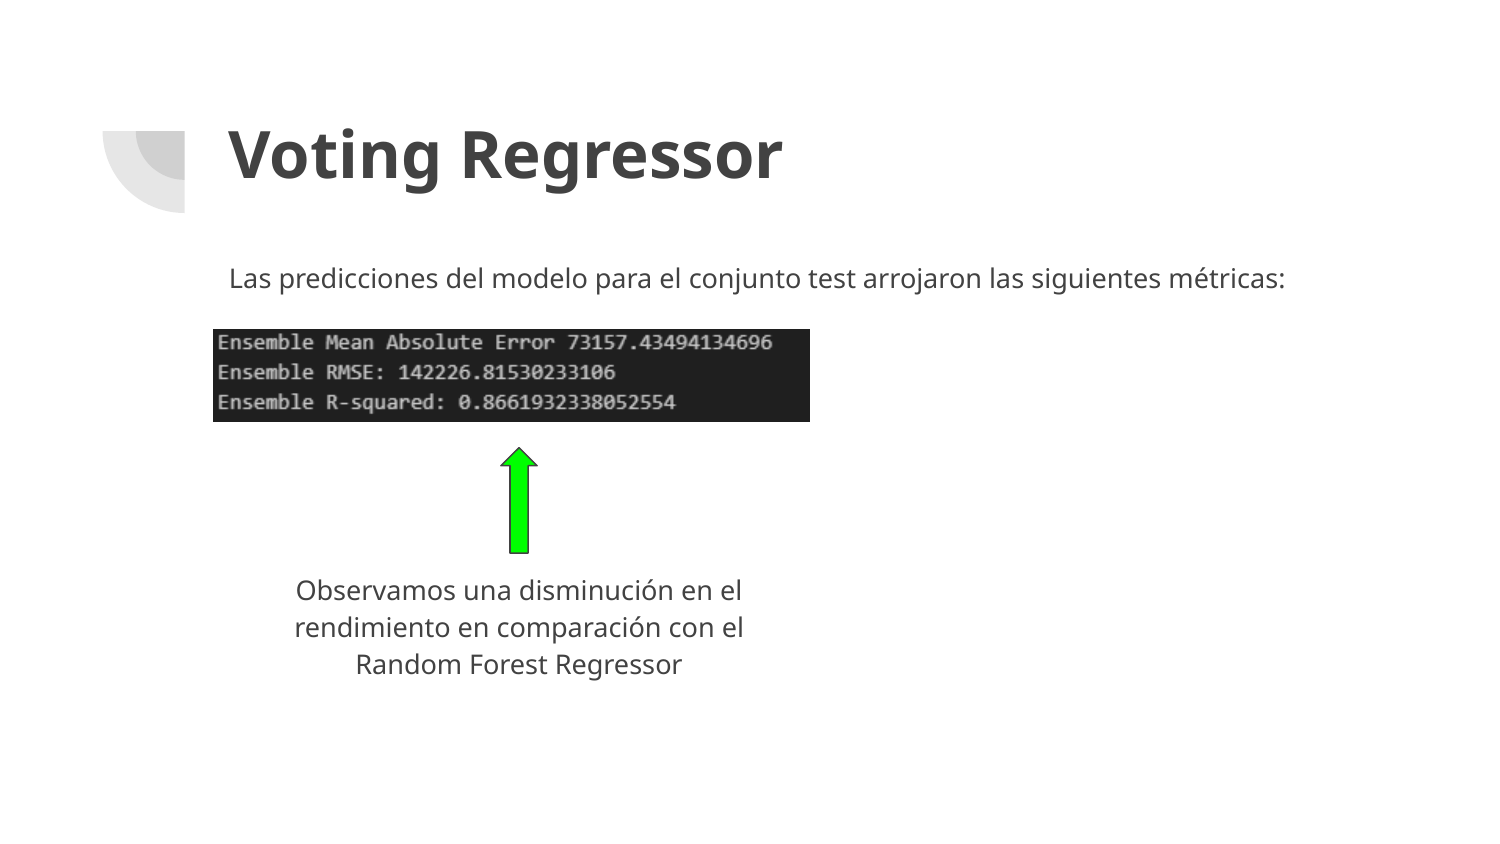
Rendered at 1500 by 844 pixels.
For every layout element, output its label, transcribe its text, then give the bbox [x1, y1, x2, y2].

list Observamos una disminución en el rendimiento en comparación con el Random Forest Regressor [245, 553, 793, 661]
picture [213, 329, 810, 423]
title Voting Regressor [213, 98, 1368, 242]
list Las predicciones del modelo para el conjunto test arrojaron las siguientes métricas: [213, 242, 1368, 659]
text_box [500, 447, 538, 553]
